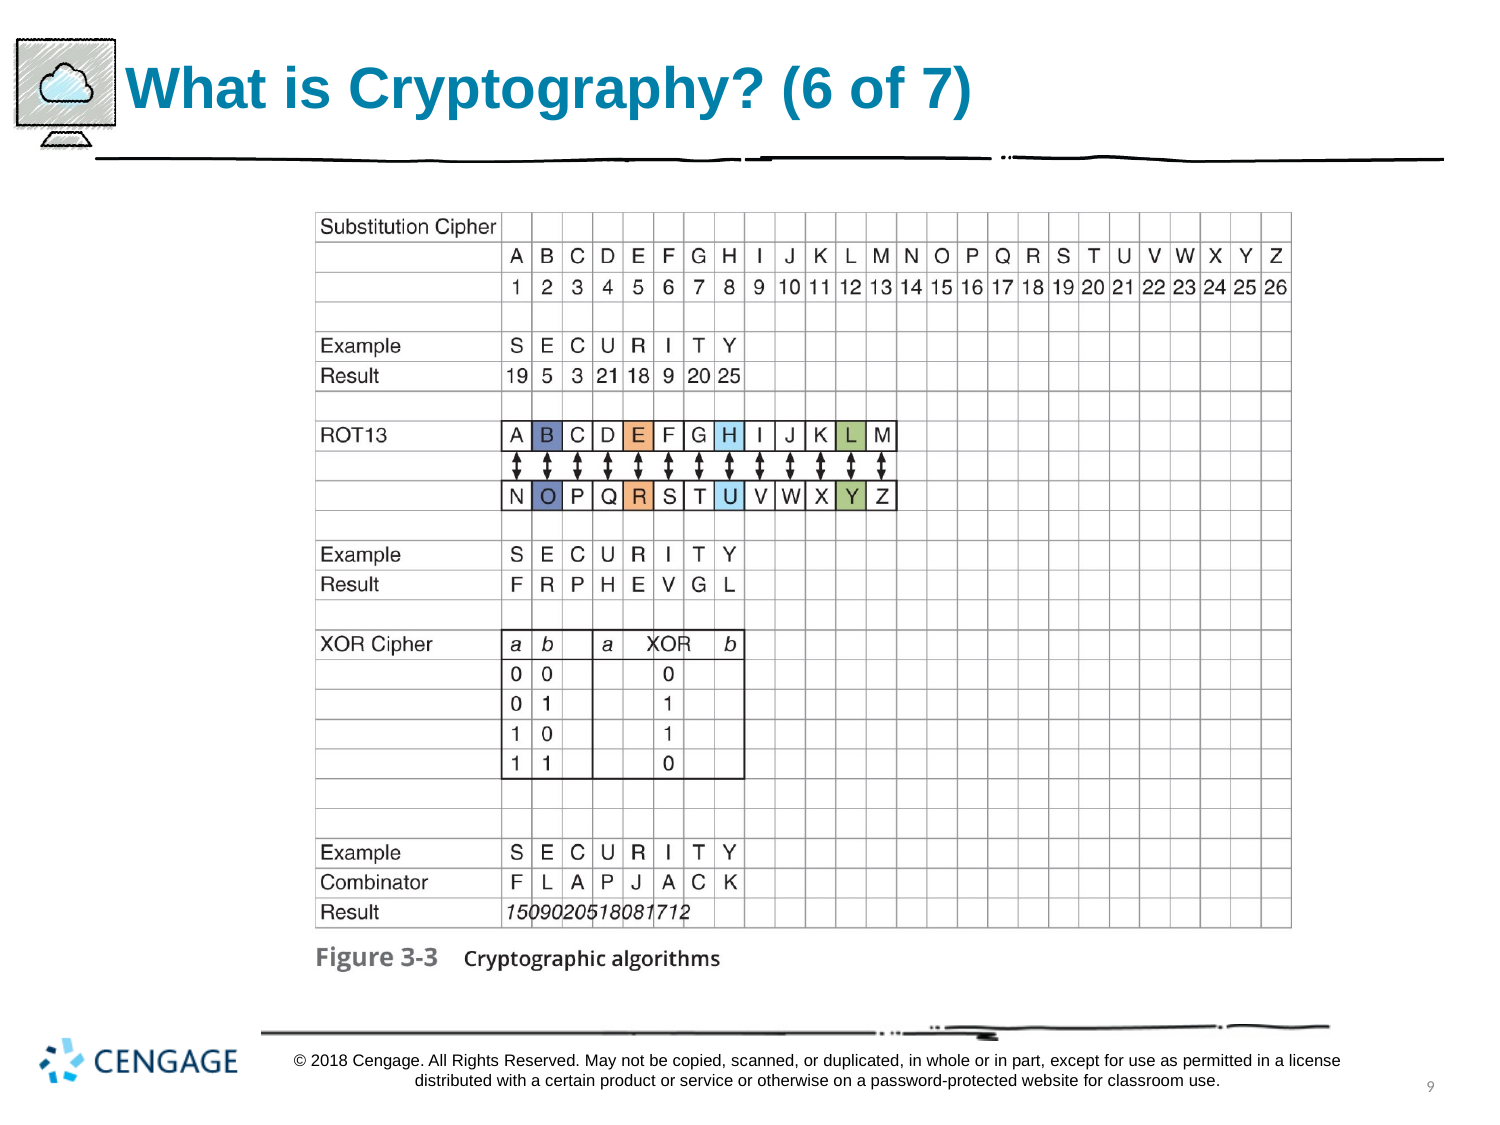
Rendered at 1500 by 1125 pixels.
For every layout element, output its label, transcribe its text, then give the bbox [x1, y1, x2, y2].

footer © 2018 Cengage. All Rights Reserved. May not be copied, scanned, or duplicated, in whole or in part, except for use as permitted in a license distributed with a certain product or service or otherwise on a password-protected website for classroom use. [262, 1050, 1375, 1091]
title What is Cryptography? (6 of 7) [125, 60, 1442, 121]
picture [19, 1024, 250, 1096]
picture [13, 36, 117, 151]
picture [312, 209, 1294, 974]
picture [261, 1024, 1331, 1041]
picture [95, 155, 1444, 163]
